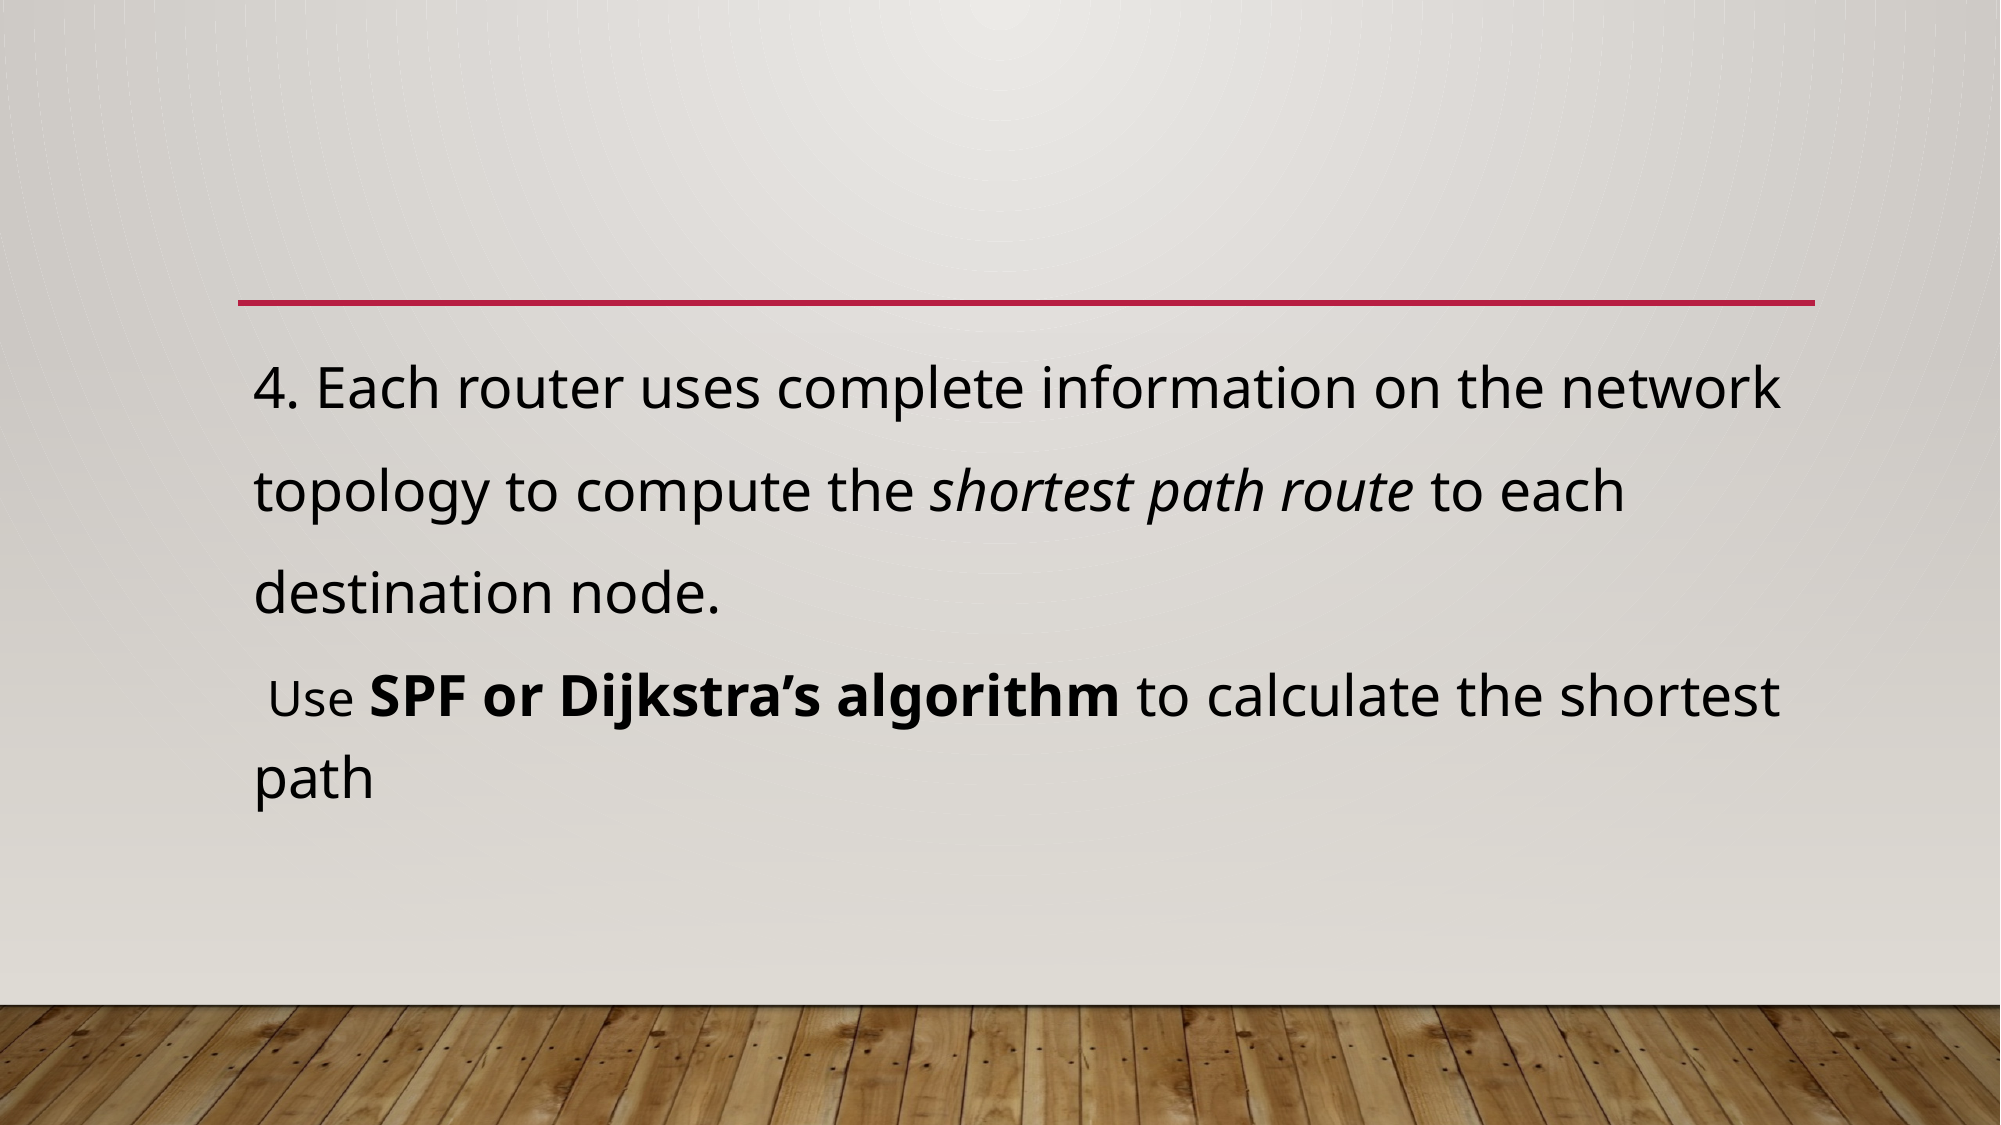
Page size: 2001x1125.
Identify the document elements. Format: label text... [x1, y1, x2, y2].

list 4. Each router uses complete information on the network topology to compute the shortest path route to each destination node. Use SPF or Dijkstra’s algorithm to calculate the shortest path [238, 330, 1814, 897]
picture [0, 1005, 2000, 1125]
